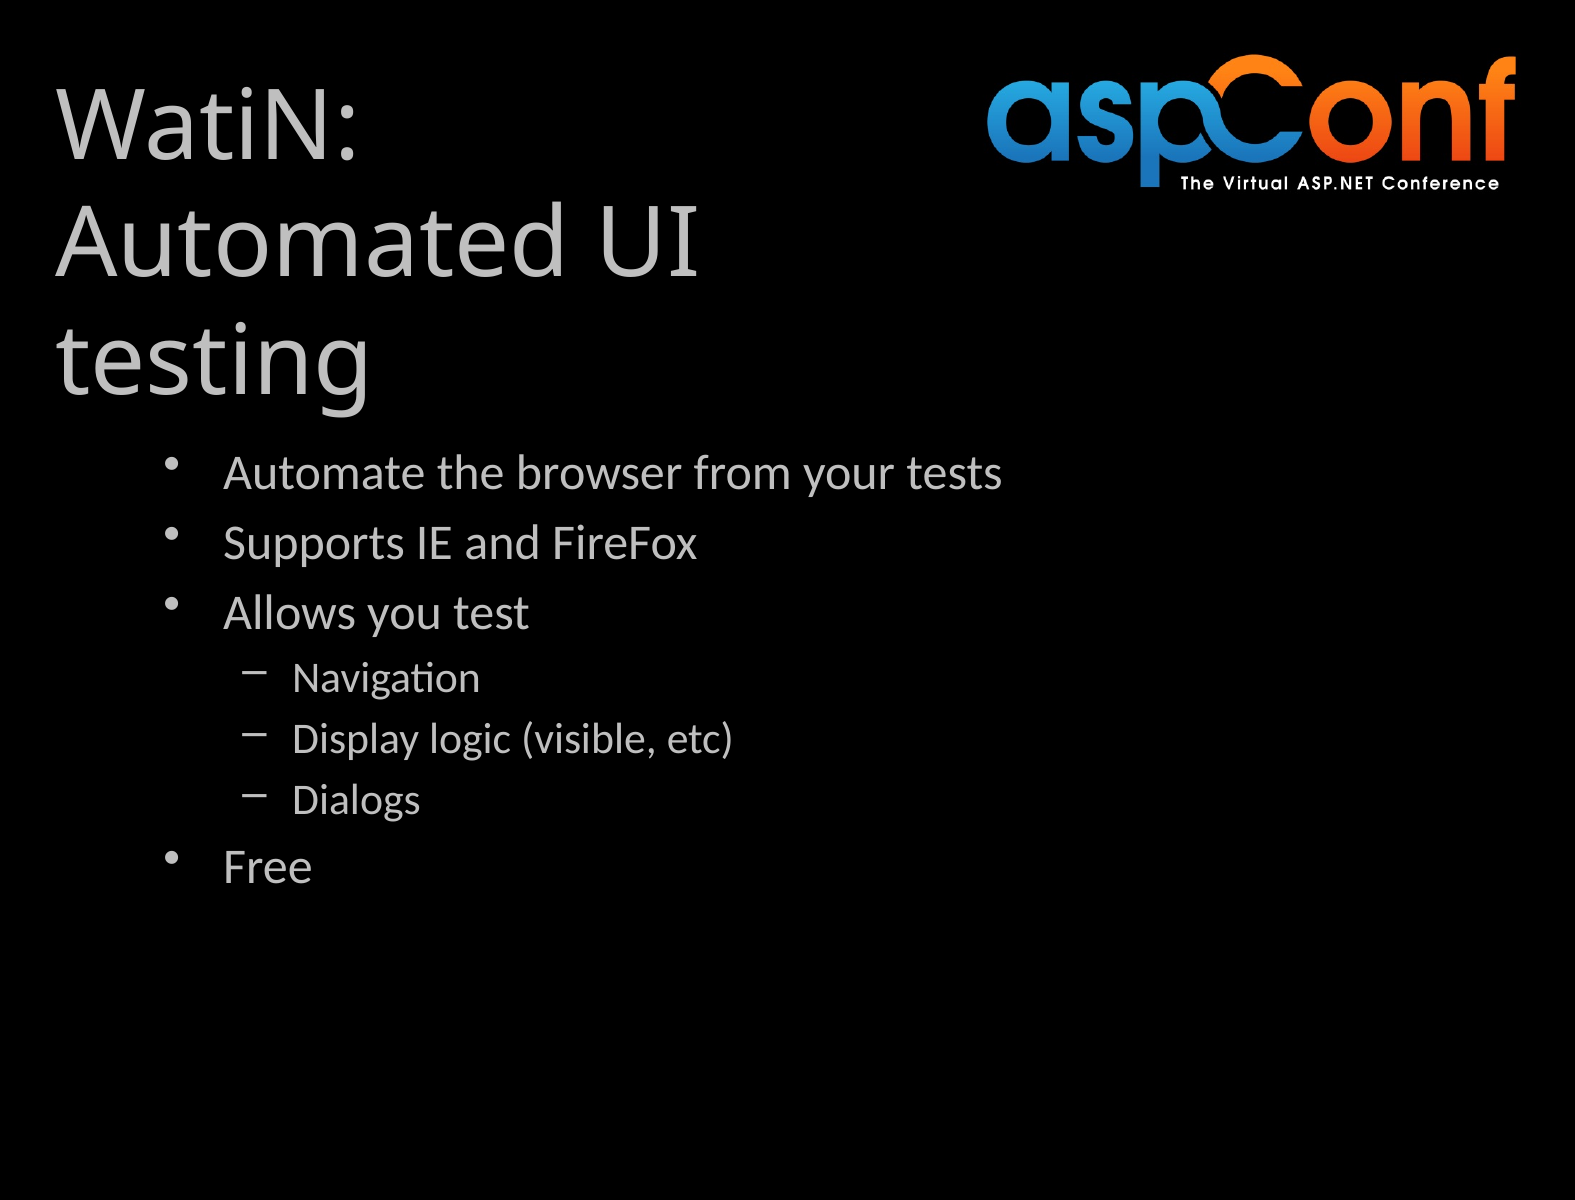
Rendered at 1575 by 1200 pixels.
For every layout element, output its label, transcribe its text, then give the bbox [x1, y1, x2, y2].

picture [971, 13, 1536, 220]
text_box Automate the browser from your tests Supports IE and FireFox Allows you test Navigation Display logic (visible, etc) Dialogs Free [147, 431, 1487, 1026]
title WatiN: Automated UI testing [39, 53, 885, 480]
